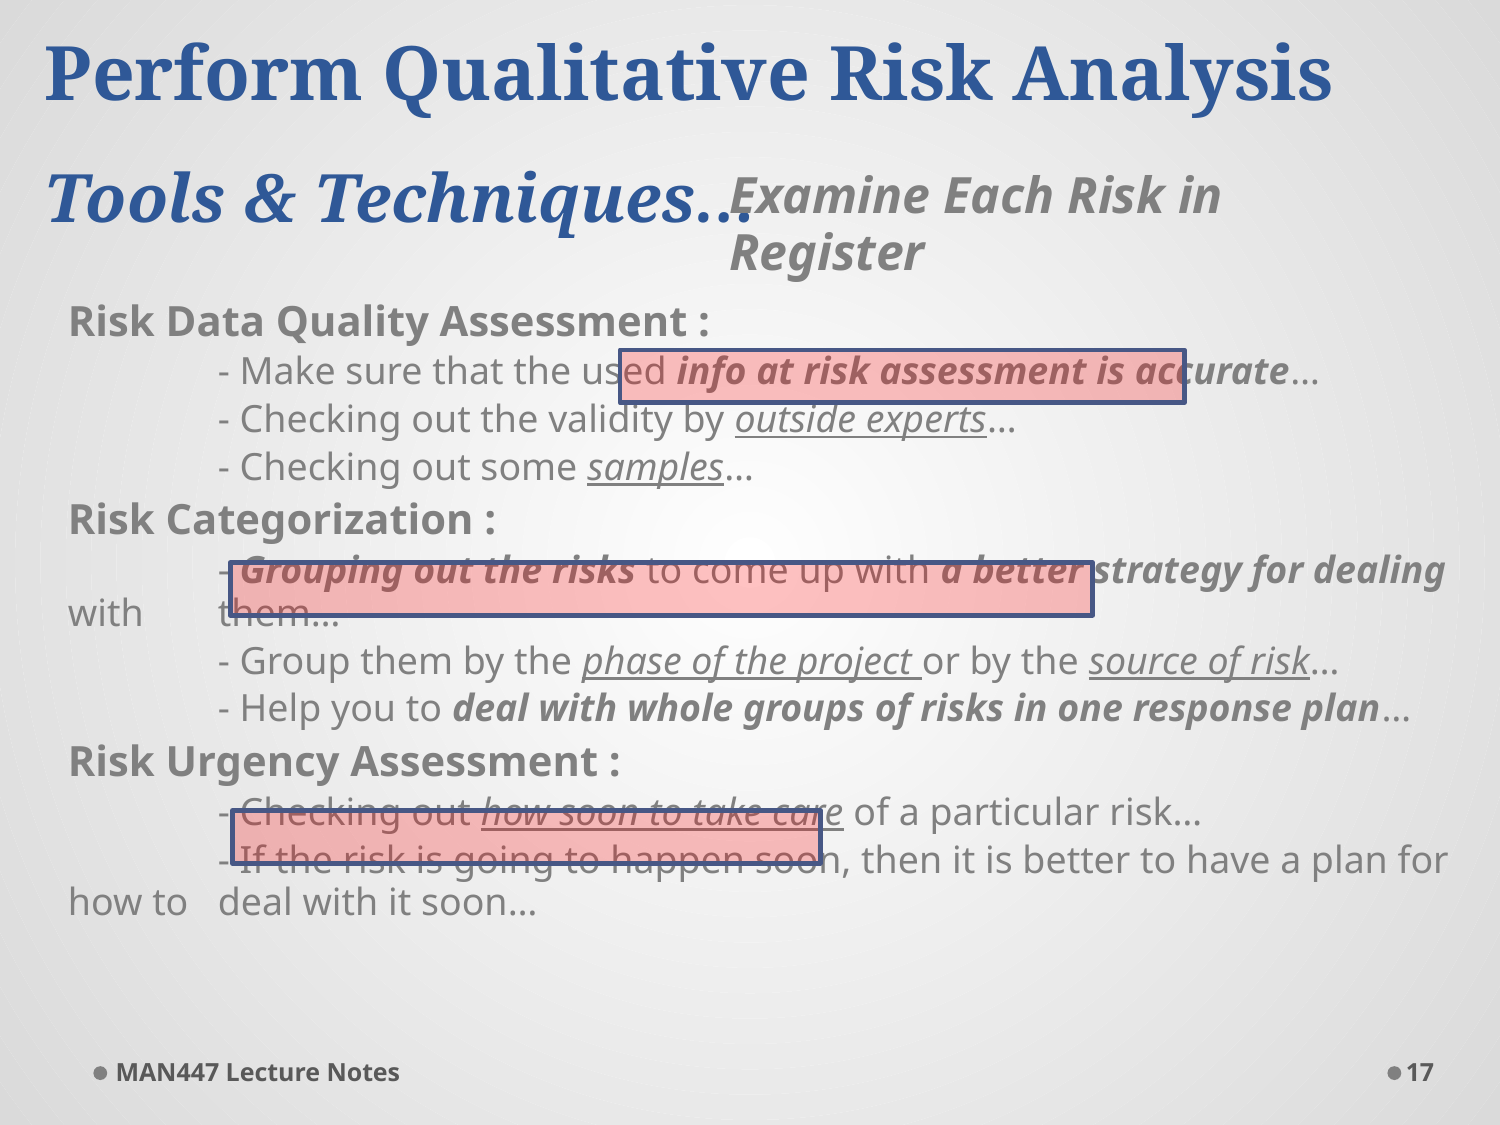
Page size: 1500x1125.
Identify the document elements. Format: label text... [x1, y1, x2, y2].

footer MAN447 Lecture Notes [108, 1042, 691, 1103]
text_box [230, 808, 823, 866]
slide_number 17 [1401, 1042, 1494, 1103]
text_box [618, 348, 1187, 405]
text_box Risk Data Quality Assessment : - Make sure that the used info at risk assessment is accurate… - Checking out the validity by outside experts… - Checking out some samples… Risk Categorization : - Grouping out the risks to come up with a better strategy for dealing with them… - Group them by the phase of the project or by the source of risk… - Help you to deal with whole groups of risks in one response plan… Risk Urgency Assessment : - Checking out how soon to take care of a particular risk… - If the risk is going to happen soon, then it is better to have a plan for how to deal with it soon… [53, 290, 1471, 932]
text_box [228, 560, 1095, 618]
text_box Examine Each Risk in Register [714, 160, 1424, 290]
title Perform Qualitative Risk Analysis Tools & Techniques… [29, 30, 1441, 244]
